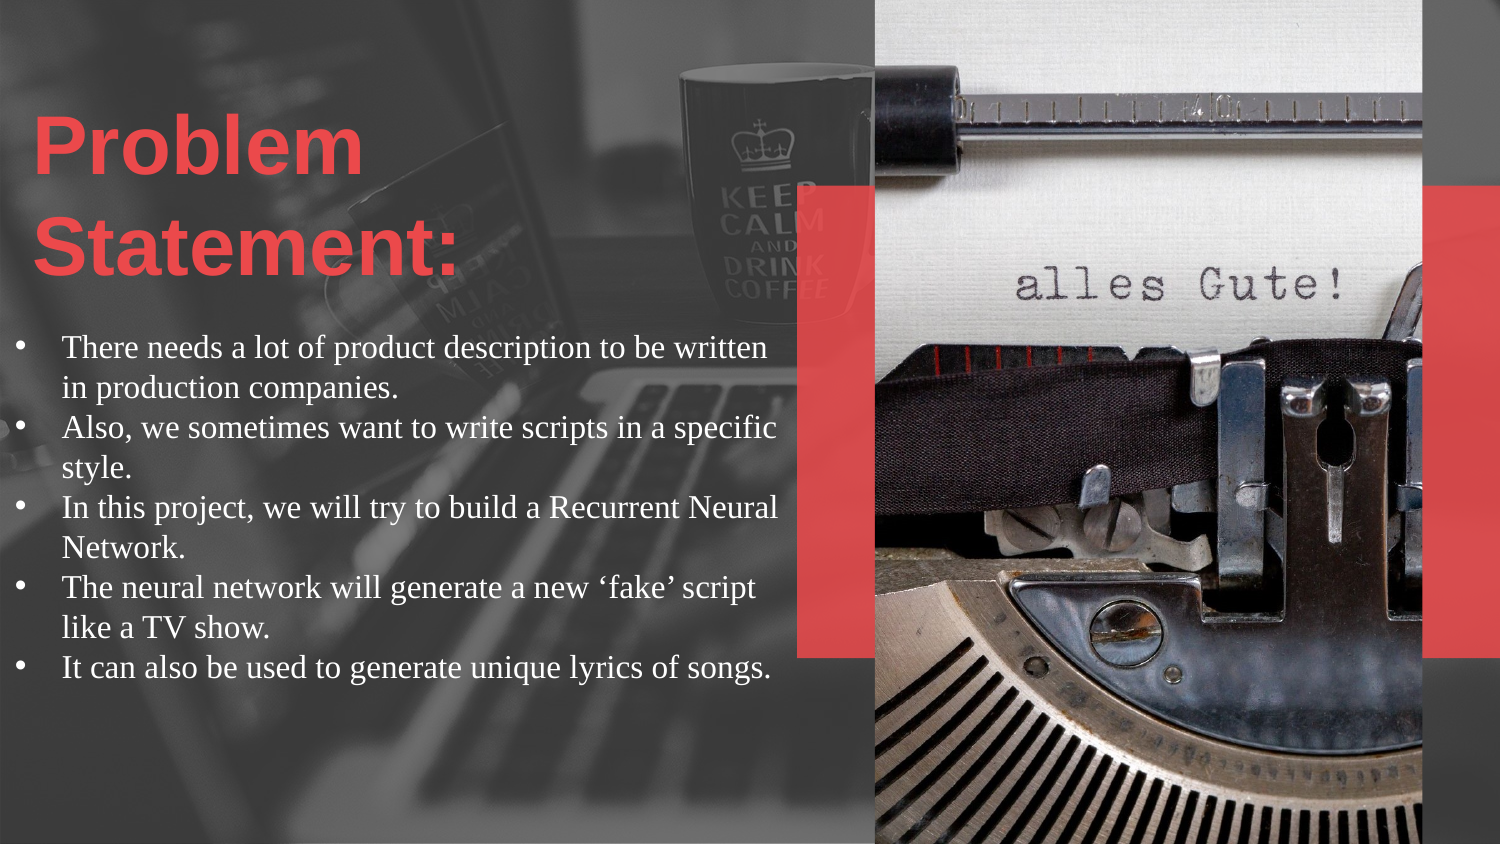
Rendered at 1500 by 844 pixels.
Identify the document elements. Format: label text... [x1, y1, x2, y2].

text_box There needs a lot of product description to be written in production companies. Also, we sometimes want to write scripts in a specific style. In this project, we will try to build a Recurrent Neural Network. The neural network will generate a new ‘fake’ script like a TV show. It can also be used to generate unique lyrics of songs. [0, 318, 804, 722]
picture [874, 0, 1423, 844]
text_box Problem Statement: [17, 102, 804, 281]
